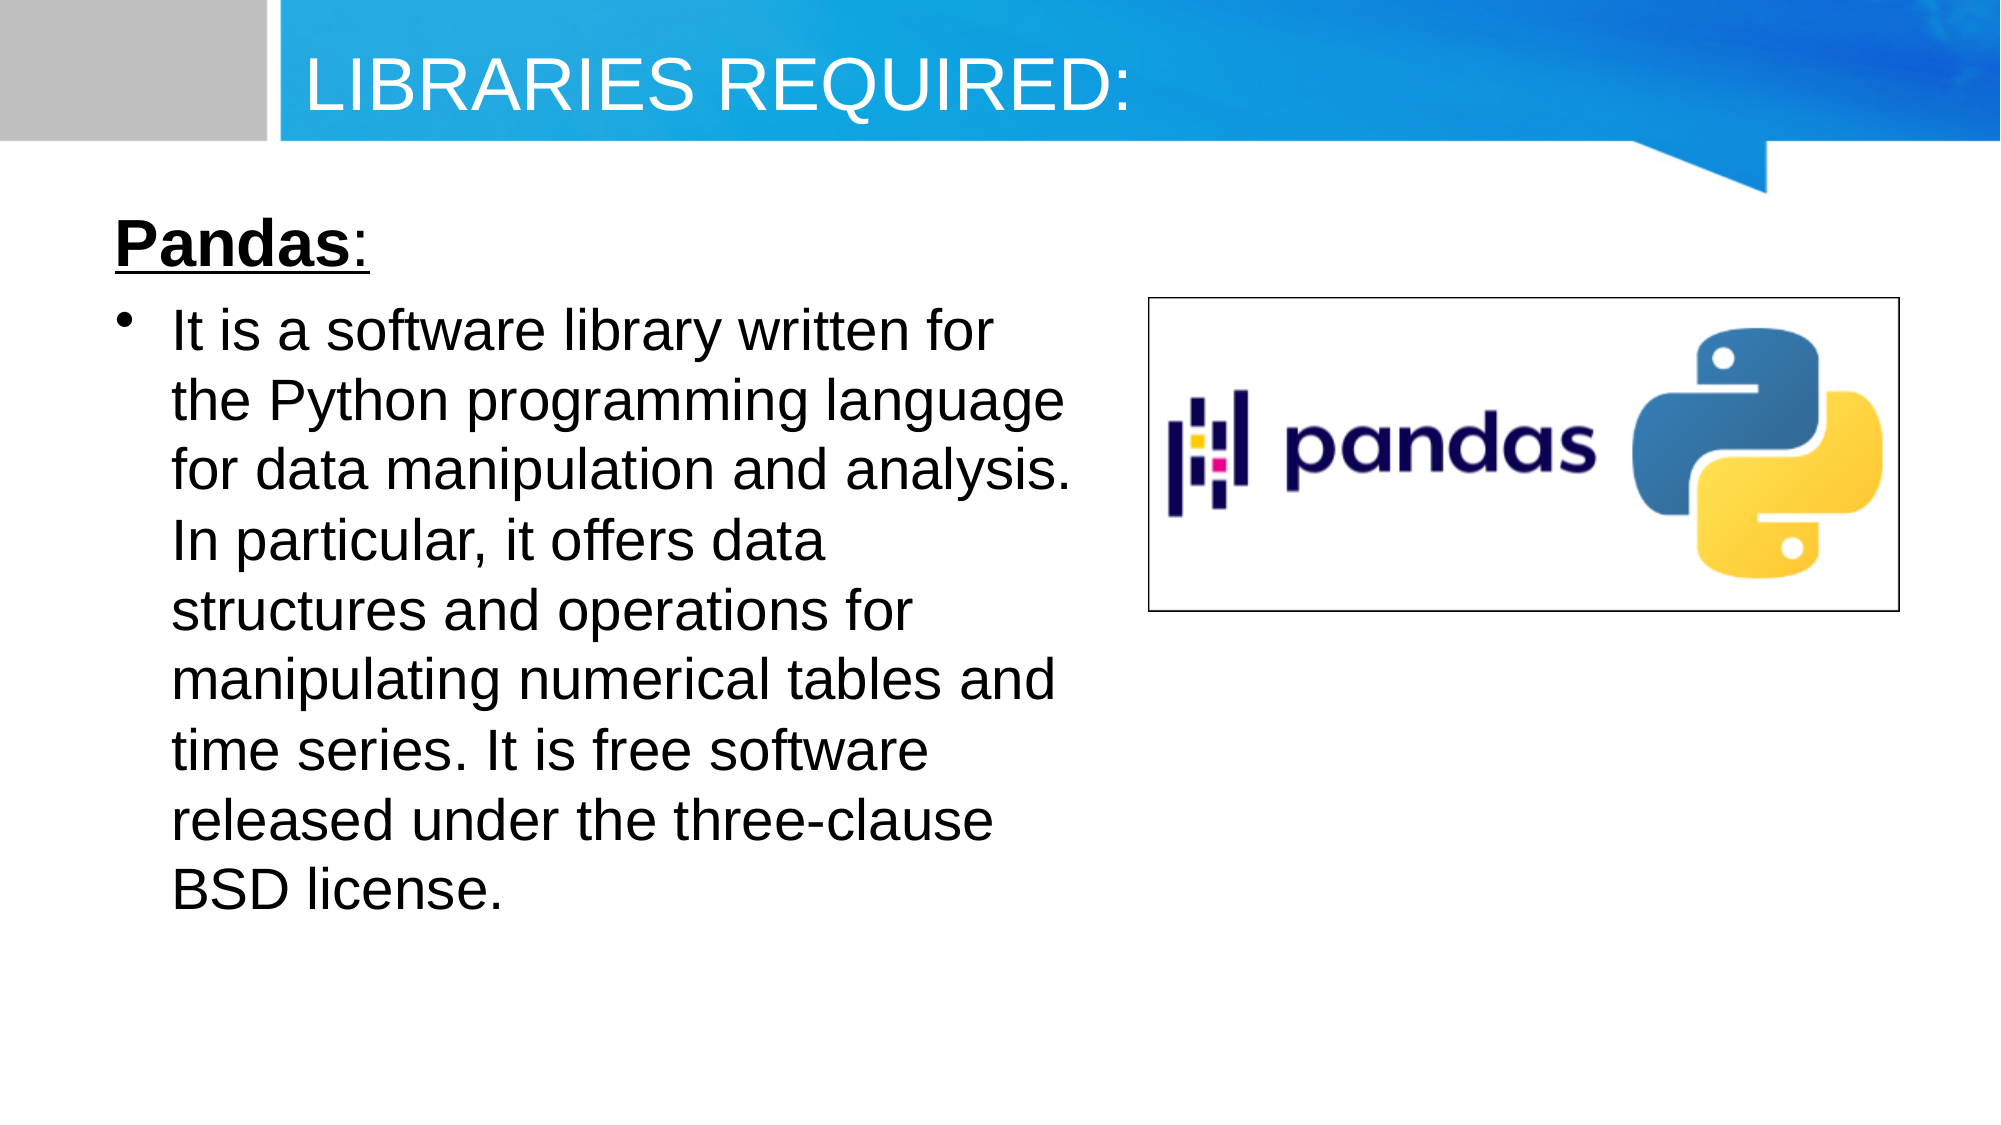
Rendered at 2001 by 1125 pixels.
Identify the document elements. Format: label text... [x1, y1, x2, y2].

title LIBRARIES REQUIRED: [99, 32, 1149, 129]
picture [0, 0, 2000, 1125]
list Pandas: It is a software library written for the Python programming language for data manipulation and analysis. In particular, it offers data structures and operations for manipulating numerical tables and time series. It is free software released under the three-clause BSD license. [99, 192, 1104, 1006]
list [1148, 297, 1900, 612]
